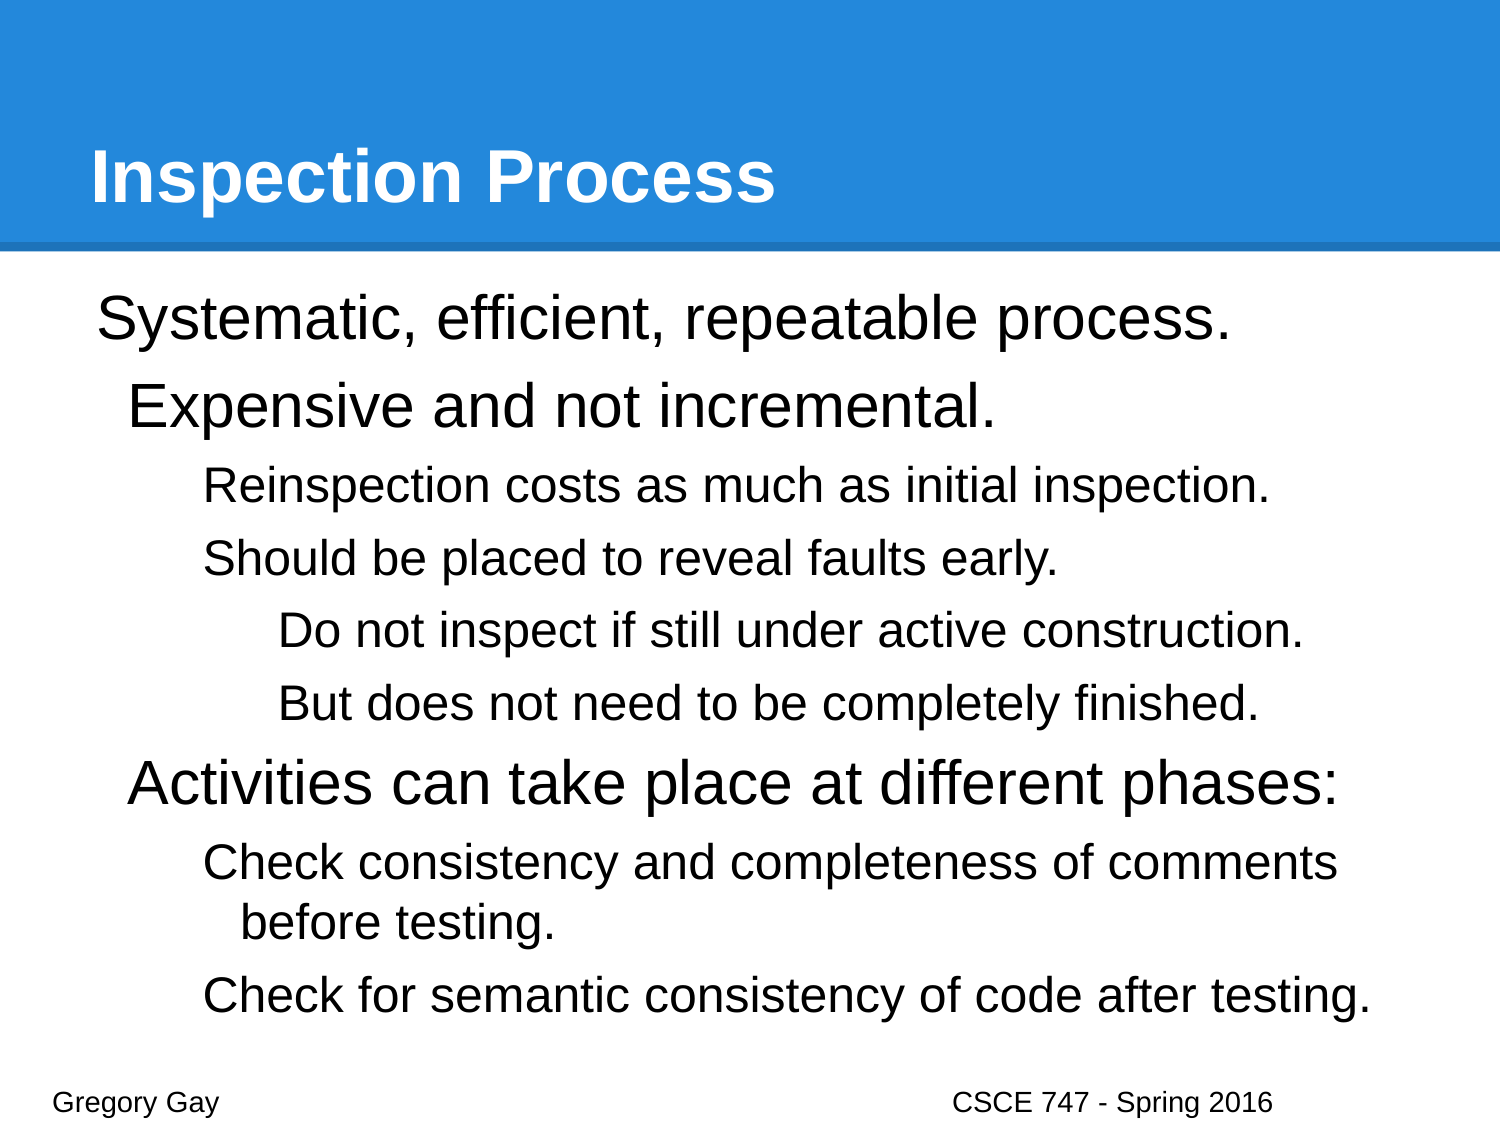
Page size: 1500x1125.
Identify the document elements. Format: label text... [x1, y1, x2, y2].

title Inspection Process [75, 45, 1425, 233]
list Systematic, efficient, repeatable process. Expensive and not incremental. Reinspection costs as much as initial inspection. Should be placed to reveal faults early. Do not inspect if still under active construction. But does not need to be completely finished. Activities can take place at different phases: Check consistency and completeness of comments before testing. Check for semantic consistency of code after testing. [75, 262, 1425, 1068]
text_box Gregory Gay CSCE 747 - Spring 2016 12 [37, 1068, 1463, 1114]
